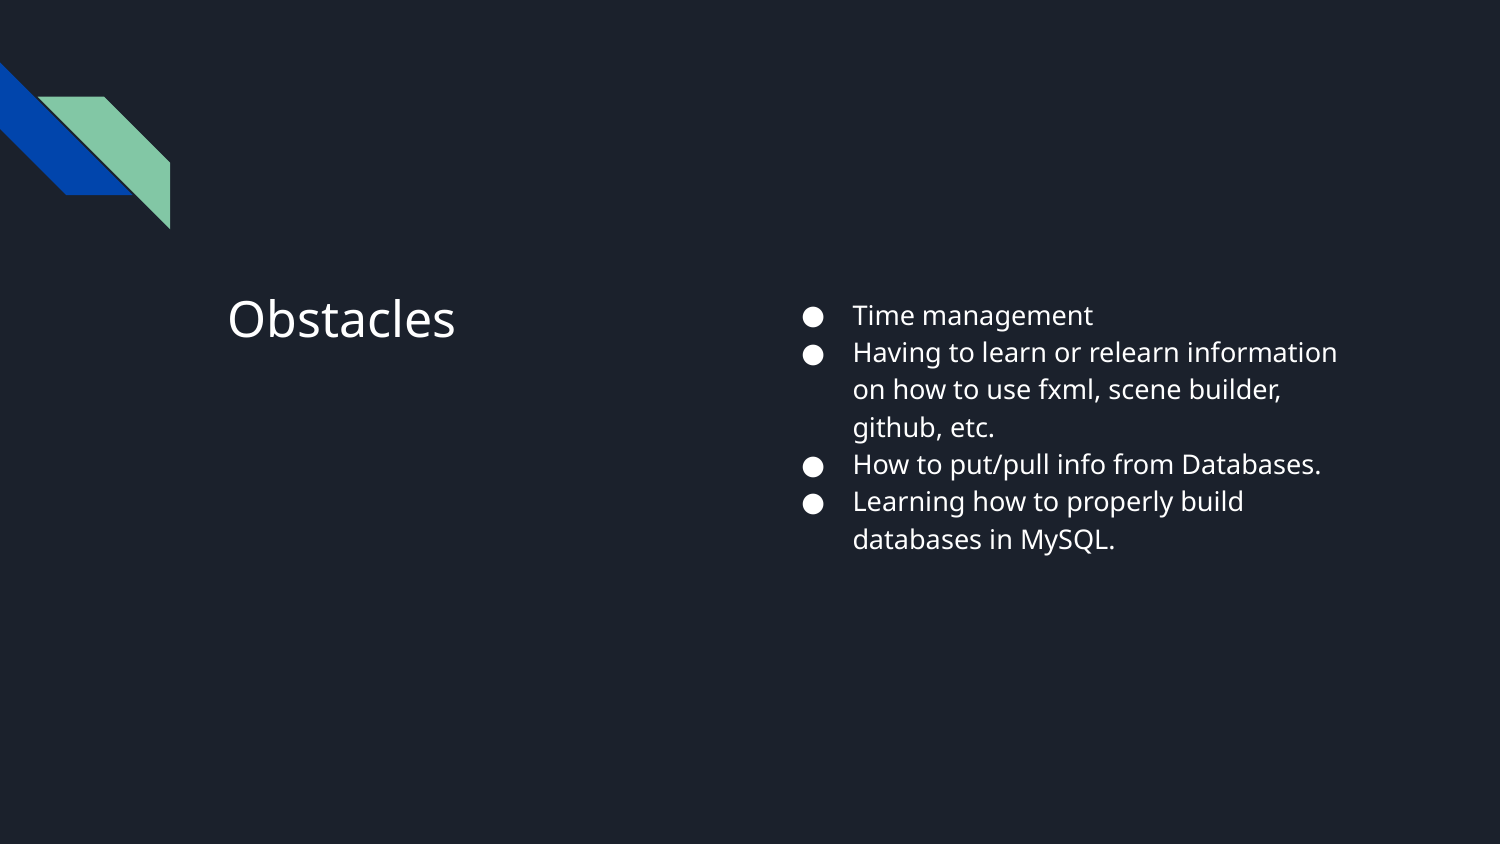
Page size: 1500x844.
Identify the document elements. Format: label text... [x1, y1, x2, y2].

list Time management Having to learn or relearn information on how to use fxml, scene builder, github, etc. How to put/pull info from Databases. Learning how to properly build databases in MySQL. [762, 278, 1366, 664]
title Obstacles [212, 272, 711, 560]
